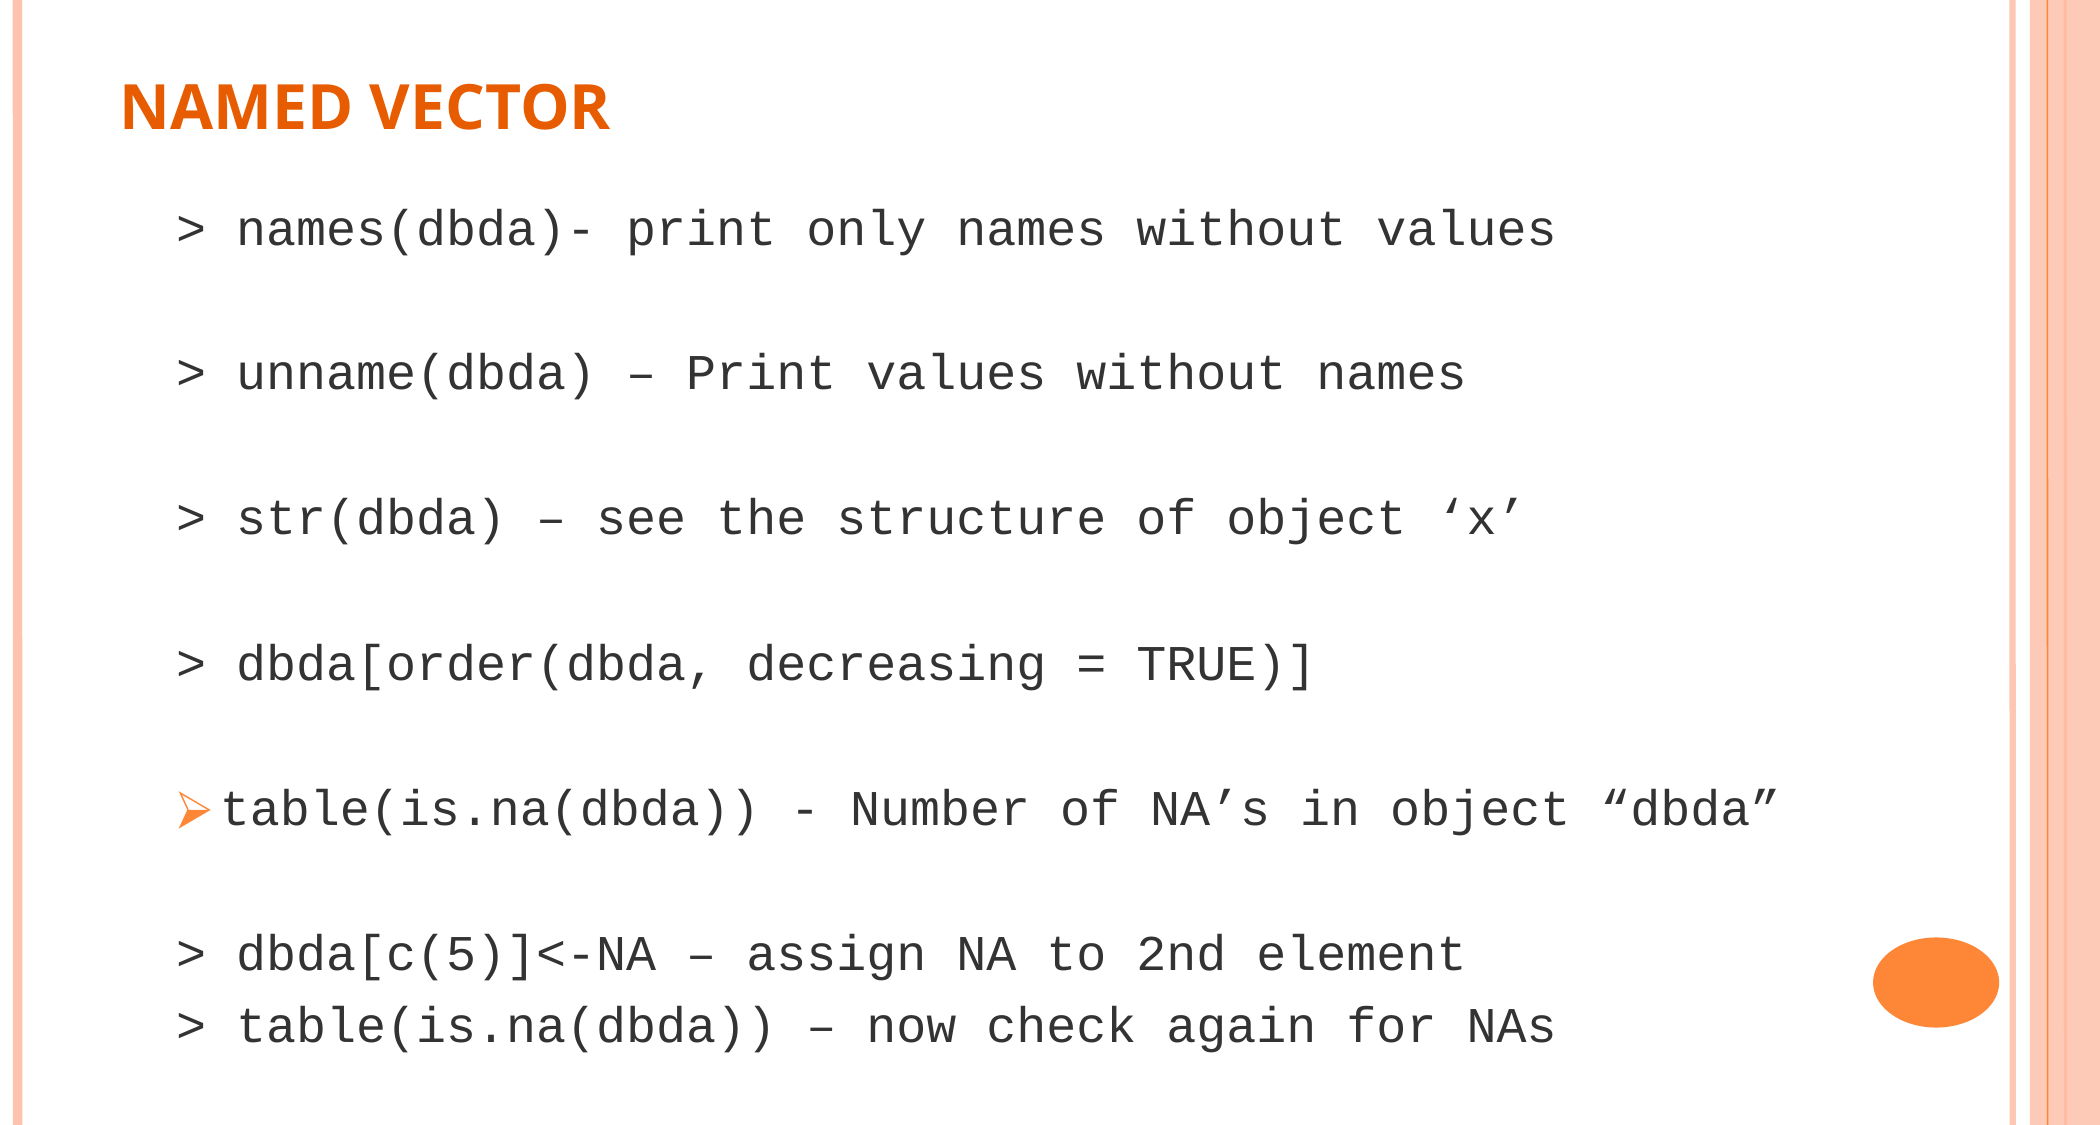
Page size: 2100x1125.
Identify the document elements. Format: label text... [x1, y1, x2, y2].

text_box > names(dbda)- print only names without values > unname(dbda) – Print values without names > str(dbda) – see the structure of object ‘x’ > dbda[order(dbda, decreasing = TRUE)] table(is.na(dbda)) - Number of NA’s in object “dbda” > dbda[c(5)]<-NA – assign NA to 2nd element > table(is.na(dbda)) – now check again for NAs [99, 187, 1815, 987]
text_box NAMED VECTOR [104, 45, 1820, 150]
